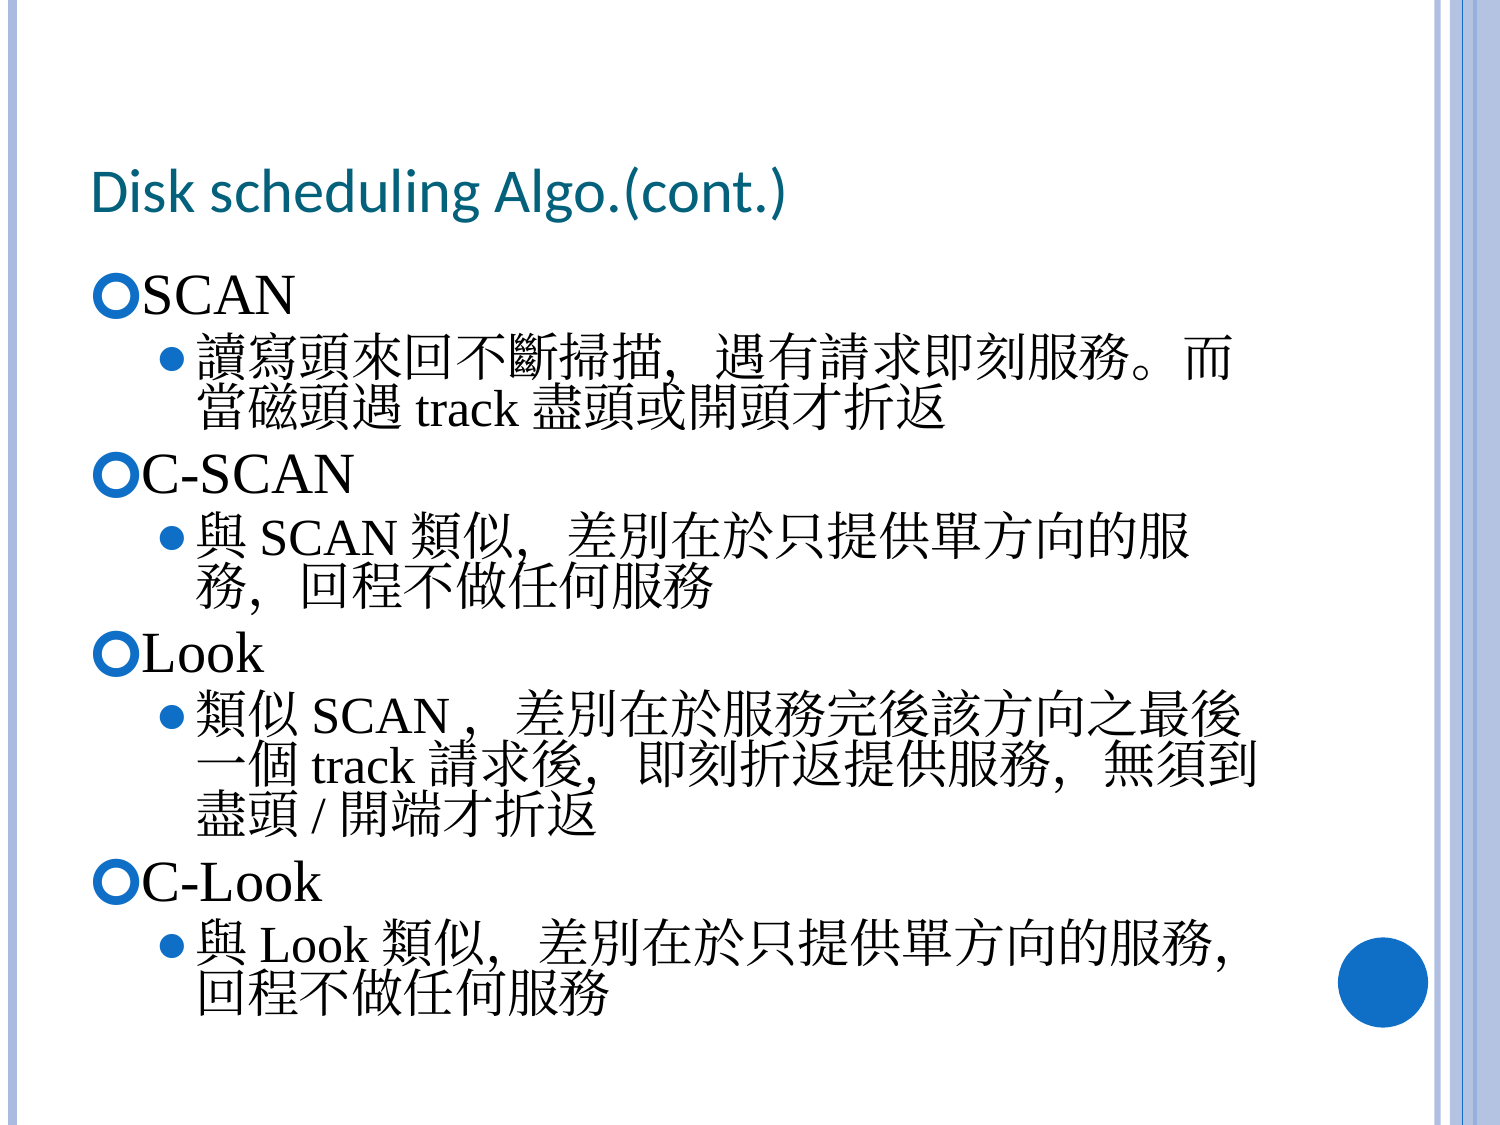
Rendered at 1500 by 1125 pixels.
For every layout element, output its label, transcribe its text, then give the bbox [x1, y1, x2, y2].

title Disk scheduling Algo.(cont.) [75, 45, 1300, 233]
list SCAN 讀寫頭來回不斷掃描，遇有請求即刻服務。而當磁頭遇track盡頭或開頭才折返 C-SCAN 與SCAN類似，差別在於只提供單方向的服務，回程不做任何服務 Look 類似SCAN，差別在於服務完後該方向之最後一個track請求後，即刻折返提供服務，無須到盡頭/開端才折返 C-Look 與Look類似，差別在於只提供單方向的服務，回程不做任何服務 [75, 262, 1300, 1062]
